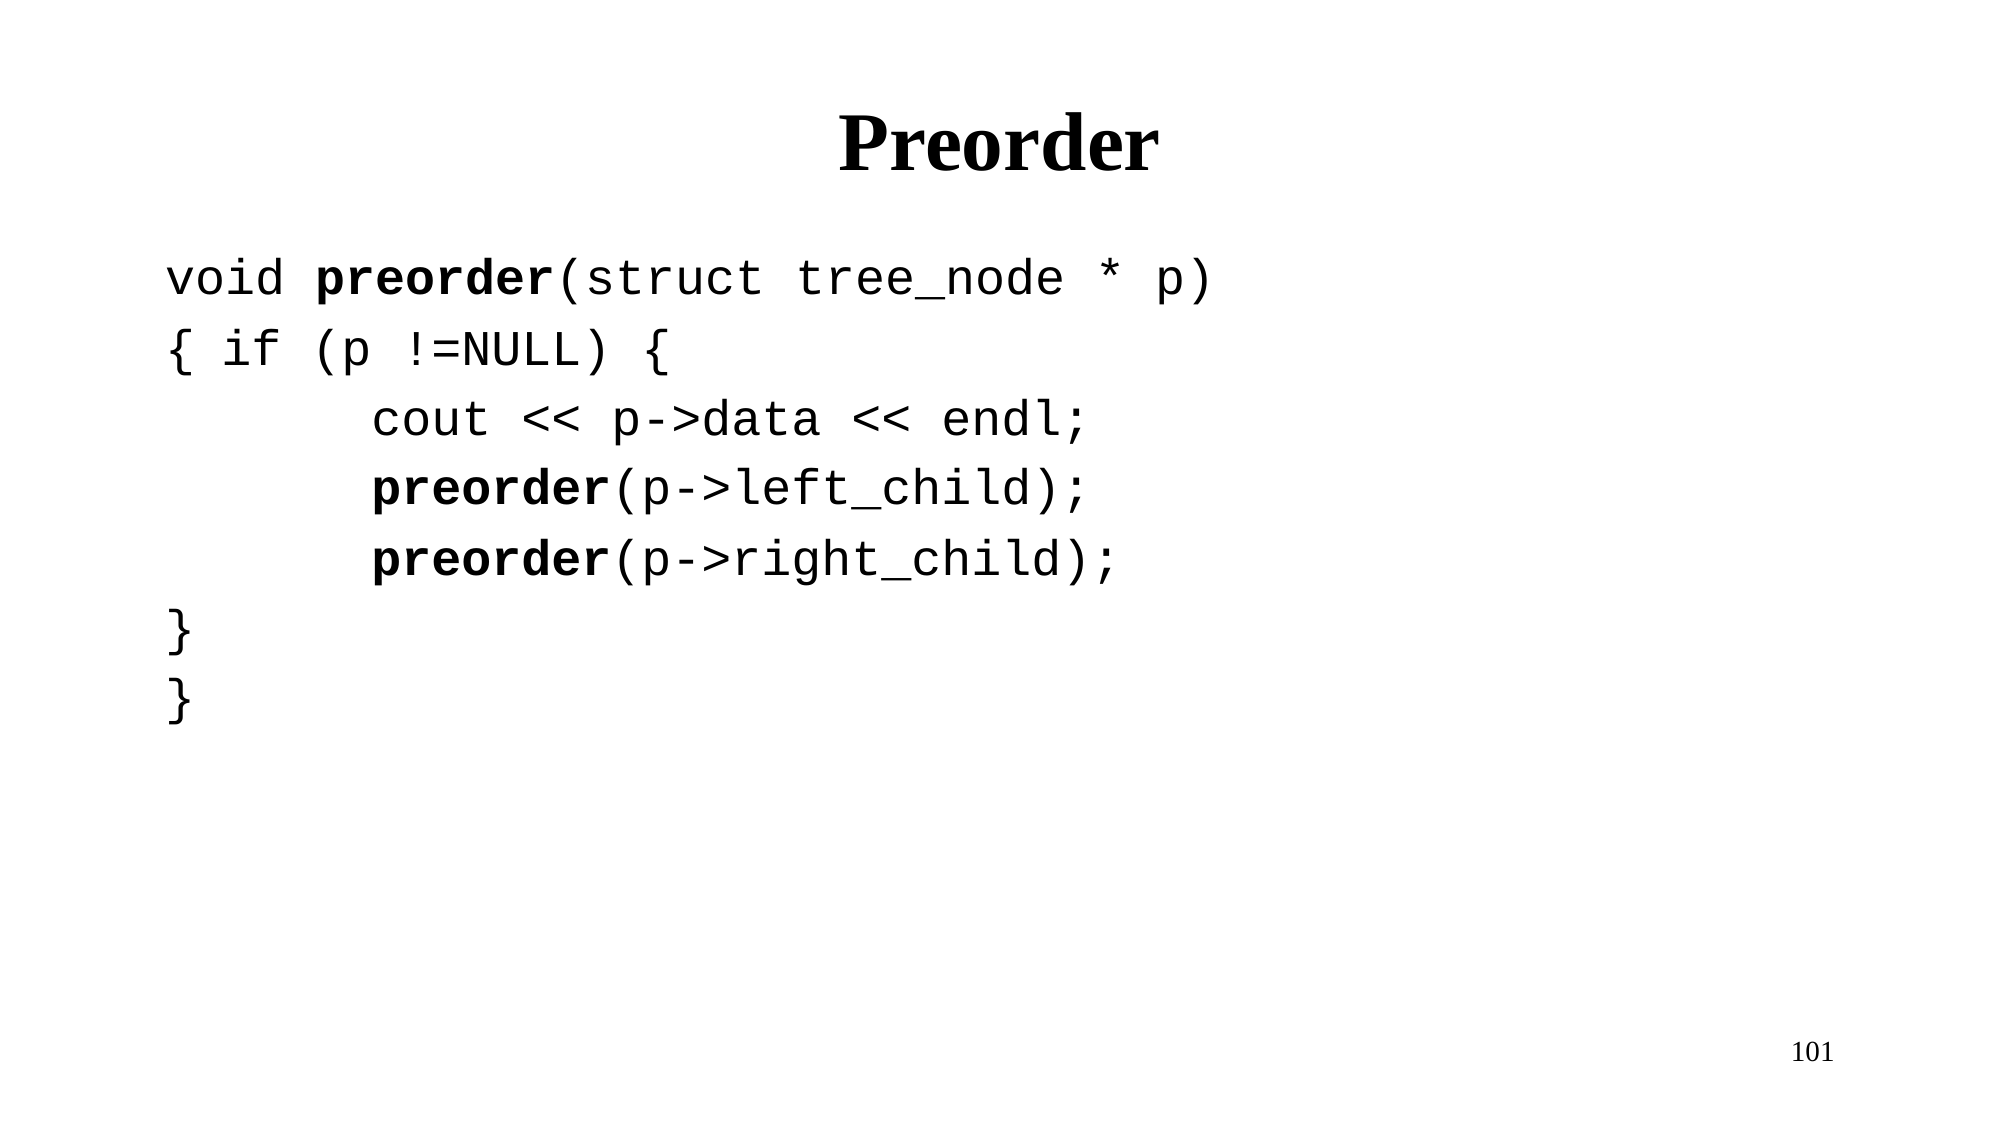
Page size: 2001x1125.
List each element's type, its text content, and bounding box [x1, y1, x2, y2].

title Preorder [150, 75, 1850, 200]
slide_number 101 [1433, 1025, 1850, 1100]
list void preorder(struct tree_node * p) { if (p !=NULL) { cout << p->data << endl; preorder(p->left_child); preorder(p->right_child); } } [150, 237, 1850, 1000]
